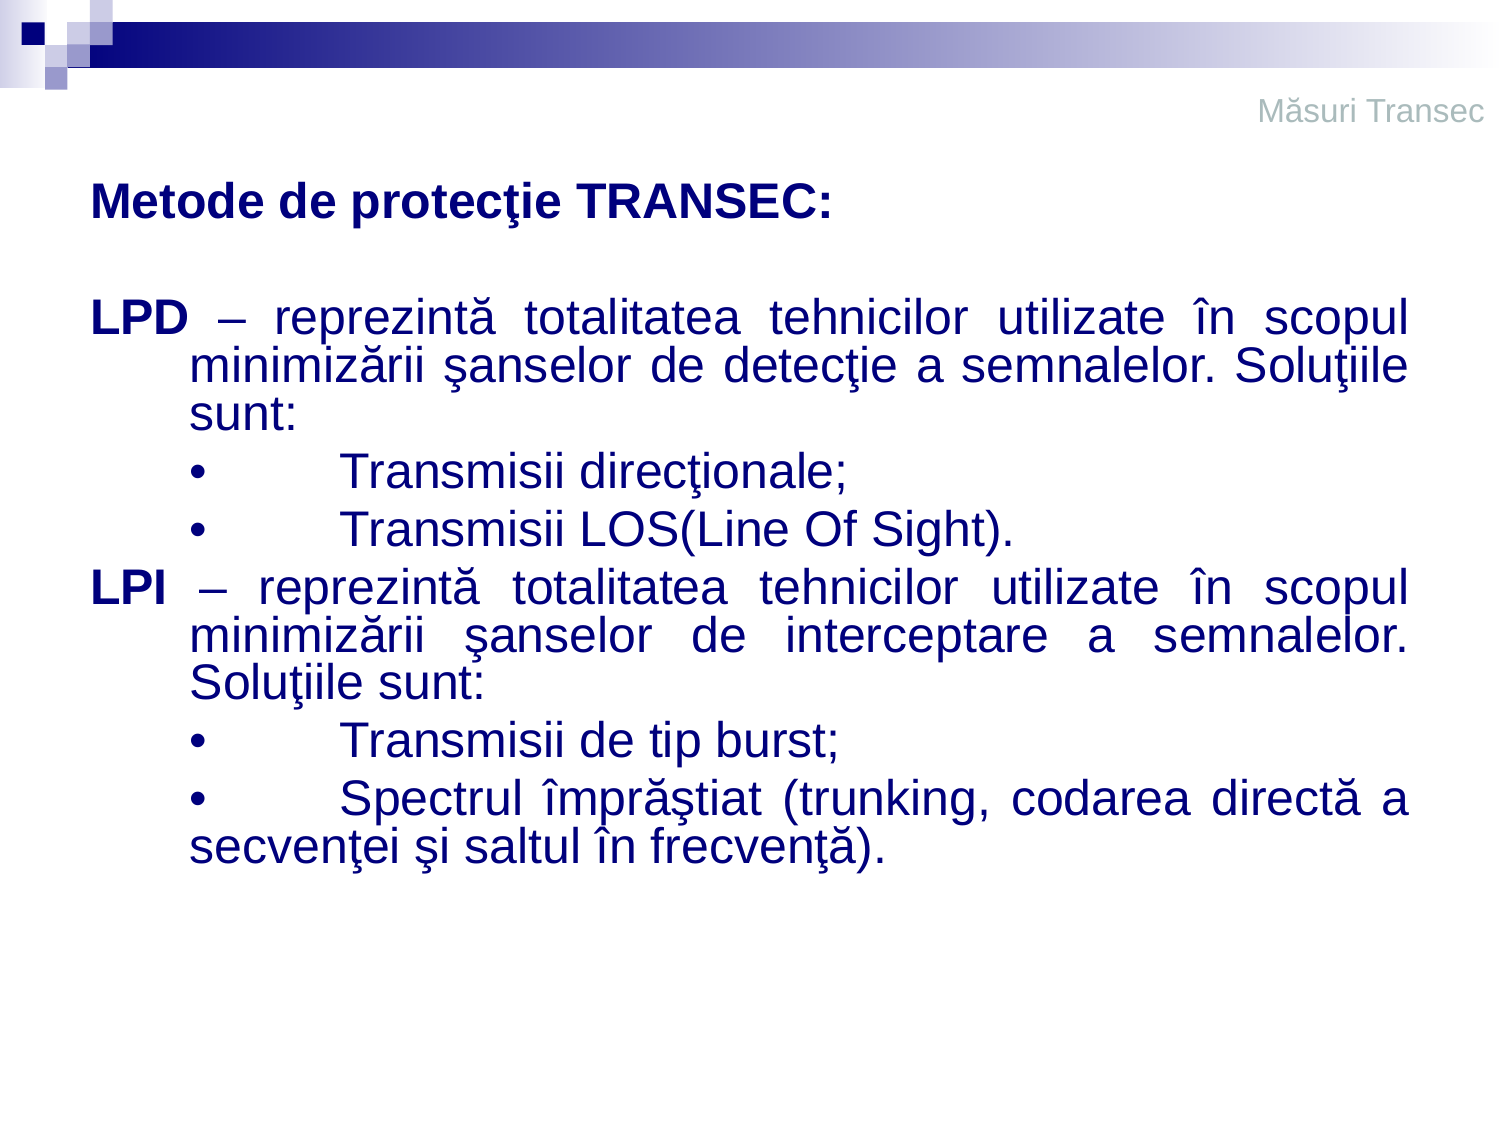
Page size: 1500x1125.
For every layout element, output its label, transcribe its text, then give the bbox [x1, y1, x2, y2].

list Metode de protecţie TRANSEC: LPD – reprezintă totalitatea tehnicilor utilizate în scopul minimizării şanselor de detecţie a semnalelor. Soluţiile sunt: • Transmisii direcţionale; • Transmisii LOS(Line Of Sight). LPI – reprezintă totalitatea tehnicilor utilizate în scopul minimizării şanselor de interceptare a semnalelor. Soluţiile sunt: • Transmisii de tip burst; • Spectrul împrăştiat (trunking, codarea directă a secvenţei şi saltul în frecvenţă). [74, 172, 1426, 963]
title Măsuri Transec [1068, 77, 1500, 141]
